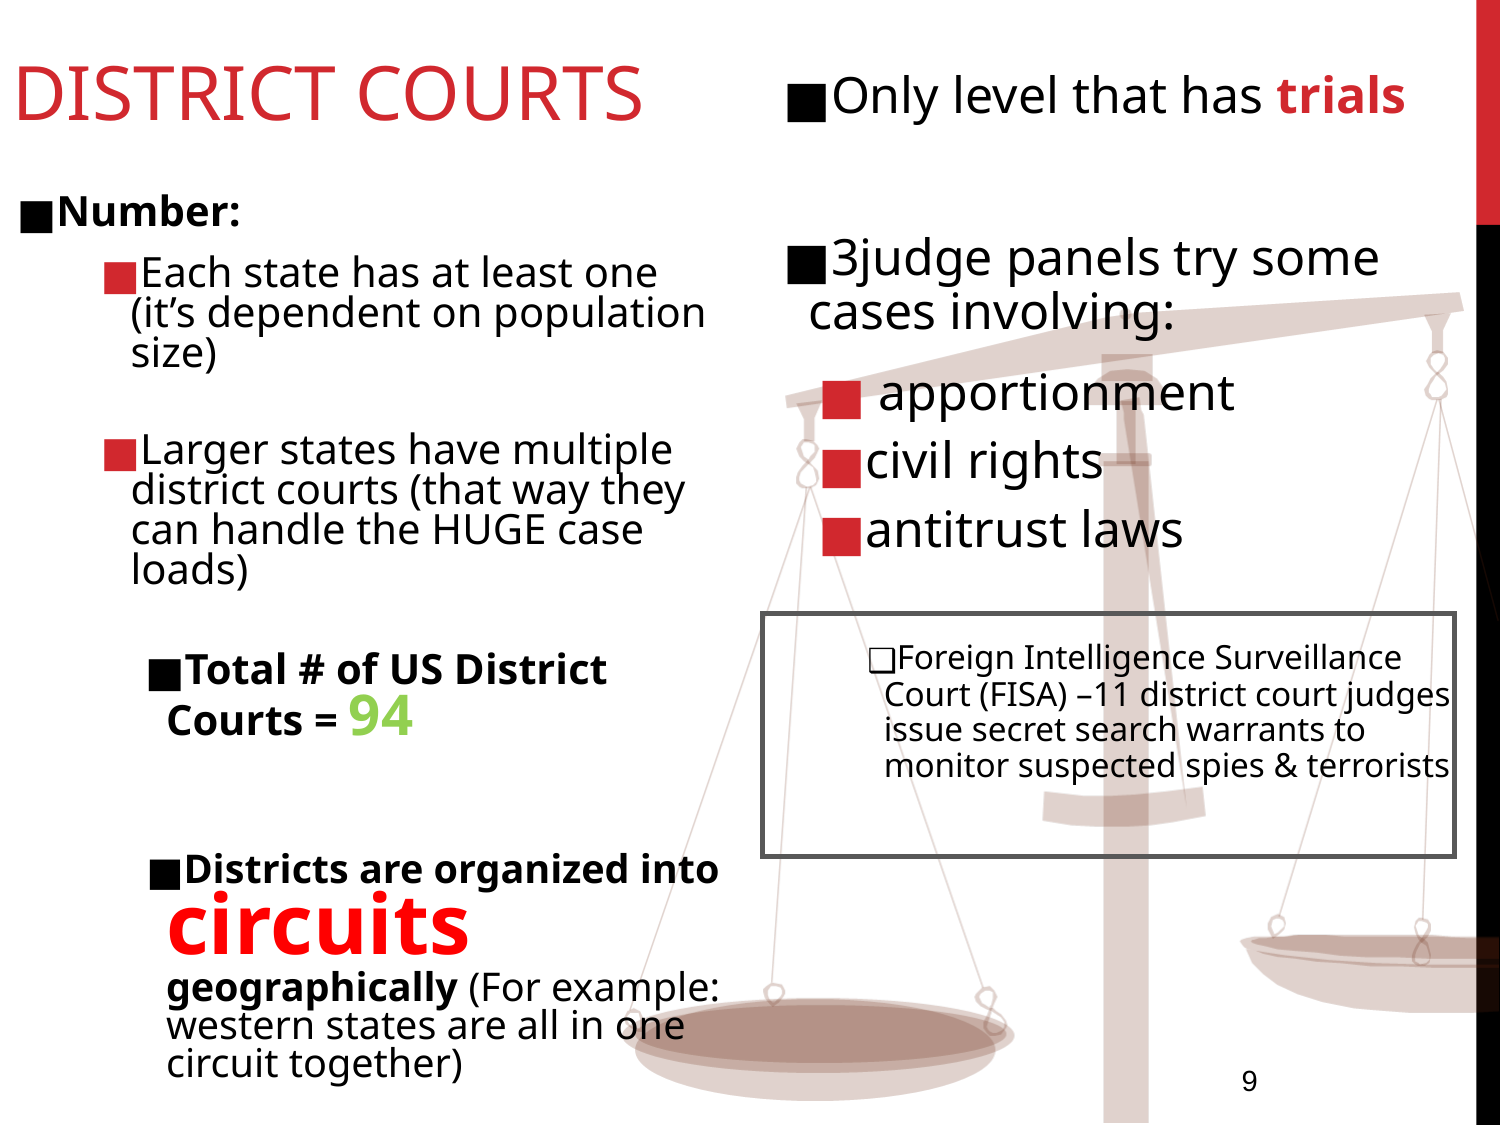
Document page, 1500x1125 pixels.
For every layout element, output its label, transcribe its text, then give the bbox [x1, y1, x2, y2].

picture [622, 292, 1500, 1124]
text_box Only level that has trials 3judge panels try some cases involving: apportionment civil rights antitrust laws Foreign Intelligence Surveillance Court (FISA) –11 district court judges issue secret search warrants to monitor suspected spies & terrorists [758, 62, 1481, 291]
text_box Number: Each state has at least one (it’s dependent on population size) Larger states have multiple district courts (that way they can handle the HUGE case loads) Total # of US District Courts = 94 Districts are organized into circuits geographically (For example: western states are all in one circuit together) [0, 187, 743, 1123]
text_box DISTRICT COURTS [0, 0, 948, 144]
